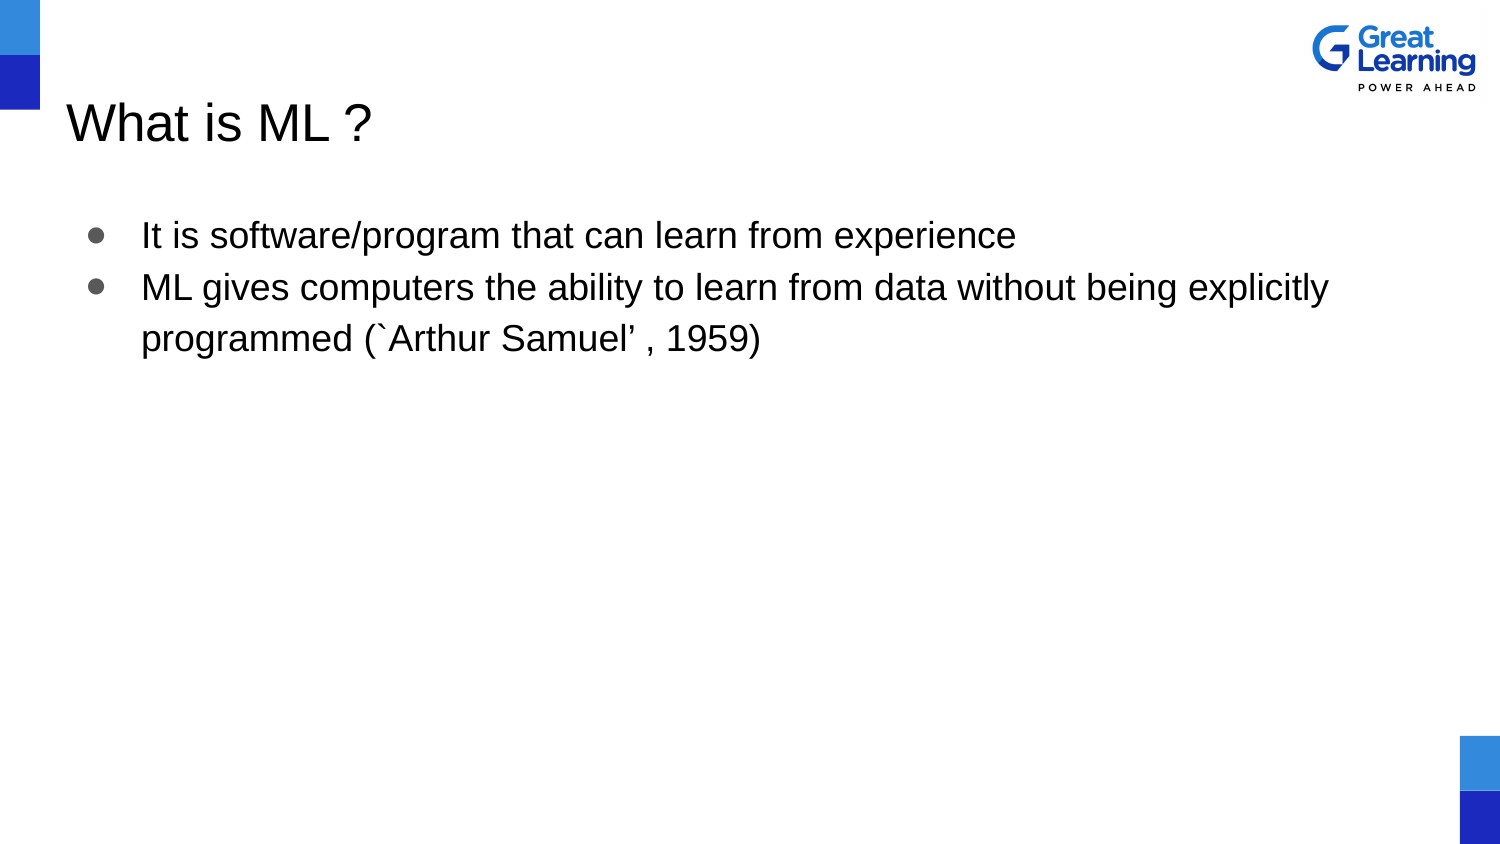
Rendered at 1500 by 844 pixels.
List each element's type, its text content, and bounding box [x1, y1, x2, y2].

picture [1301, 8, 1488, 106]
list It is software/program that can learn from experience ML gives computers the ability to learn from data without being explicitly programmed (`Arthur Samuel’ , 1959) [51, 189, 1449, 750]
title What is ML ? [51, 72, 1449, 167]
